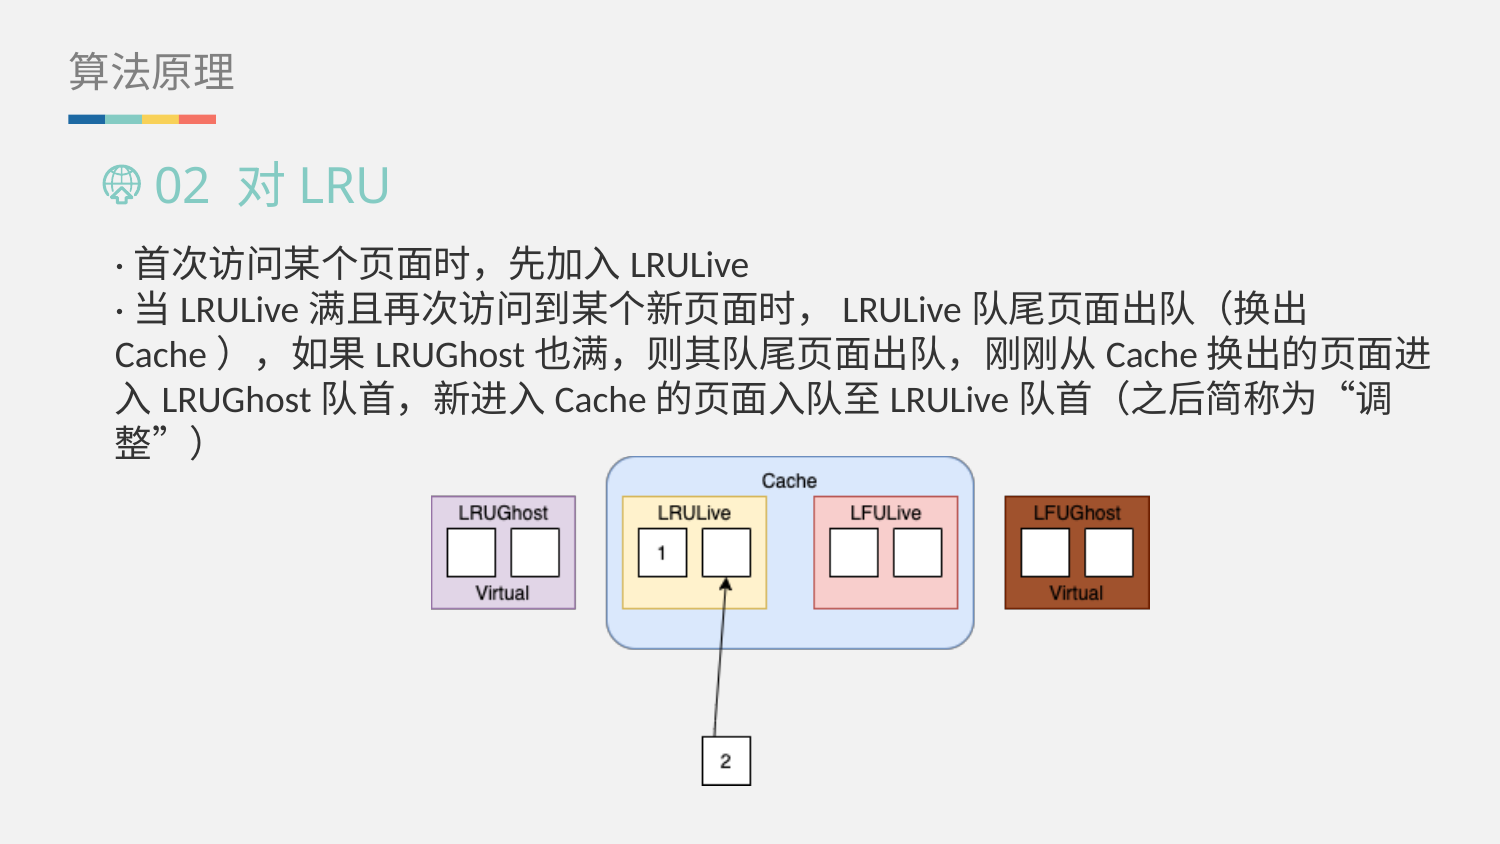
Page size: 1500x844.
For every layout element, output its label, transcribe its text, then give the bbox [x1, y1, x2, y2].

picture [430, 456, 1150, 786]
text_box 02 对LRU [139, 146, 407, 222]
text_box ·首次访问某个页面时，先加入LRULive ·当LRULive满且再次访问到某个新页面时，LRULive队尾页面出队（换出Cache），如果LRUGhost也满，则其队尾页面出队，刚刚从Cache换出的页面进入LRUGhost队首，新进入Cache的页面入队至LRULive队首（之后简称为“调整”） [100, 232, 1447, 473]
text_box 算法原理 [68, 45, 524, 96]
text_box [68, 114, 217, 125]
text_box [102, 164, 141, 205]
